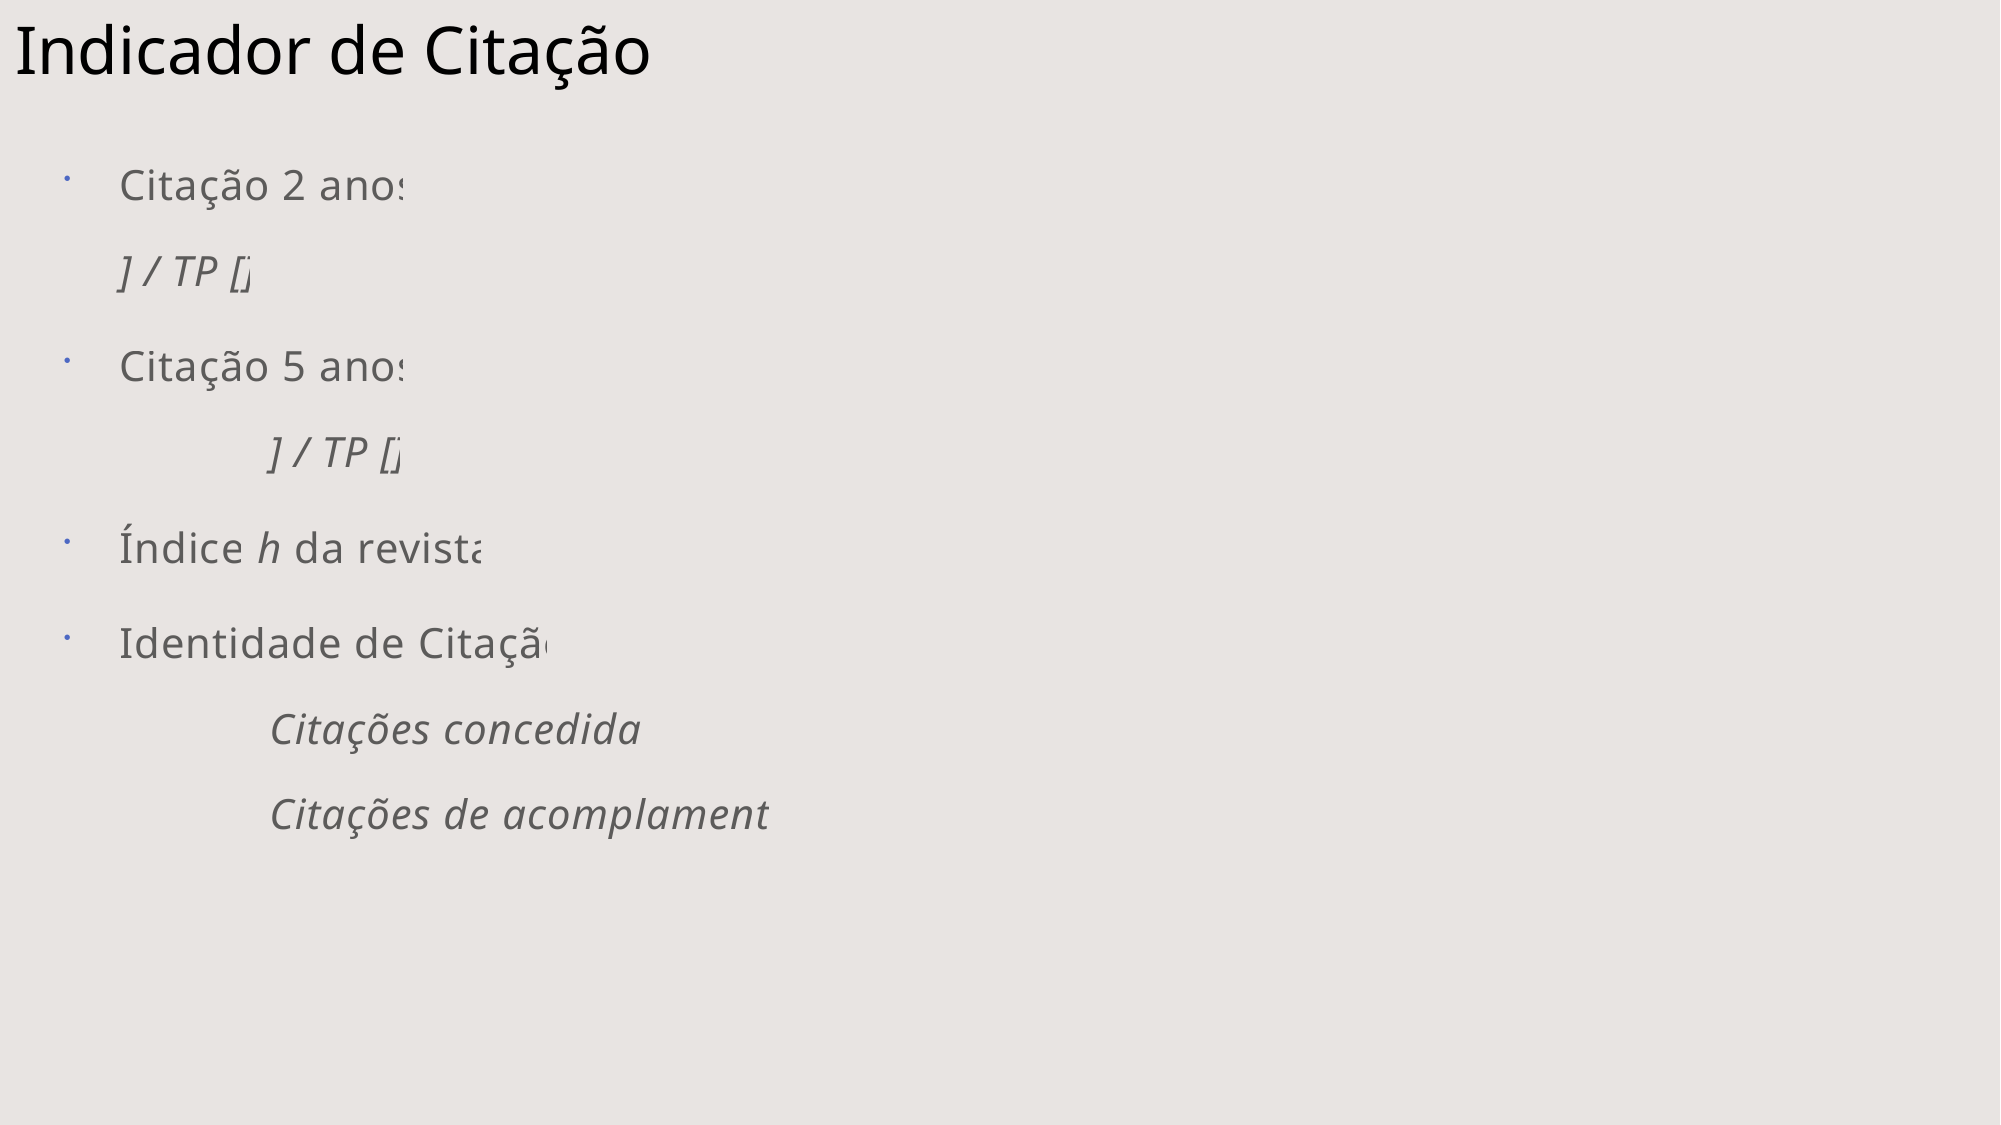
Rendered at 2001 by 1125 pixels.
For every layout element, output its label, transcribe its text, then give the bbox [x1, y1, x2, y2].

title Indicador de Citação [0, 0, 2000, 95]
